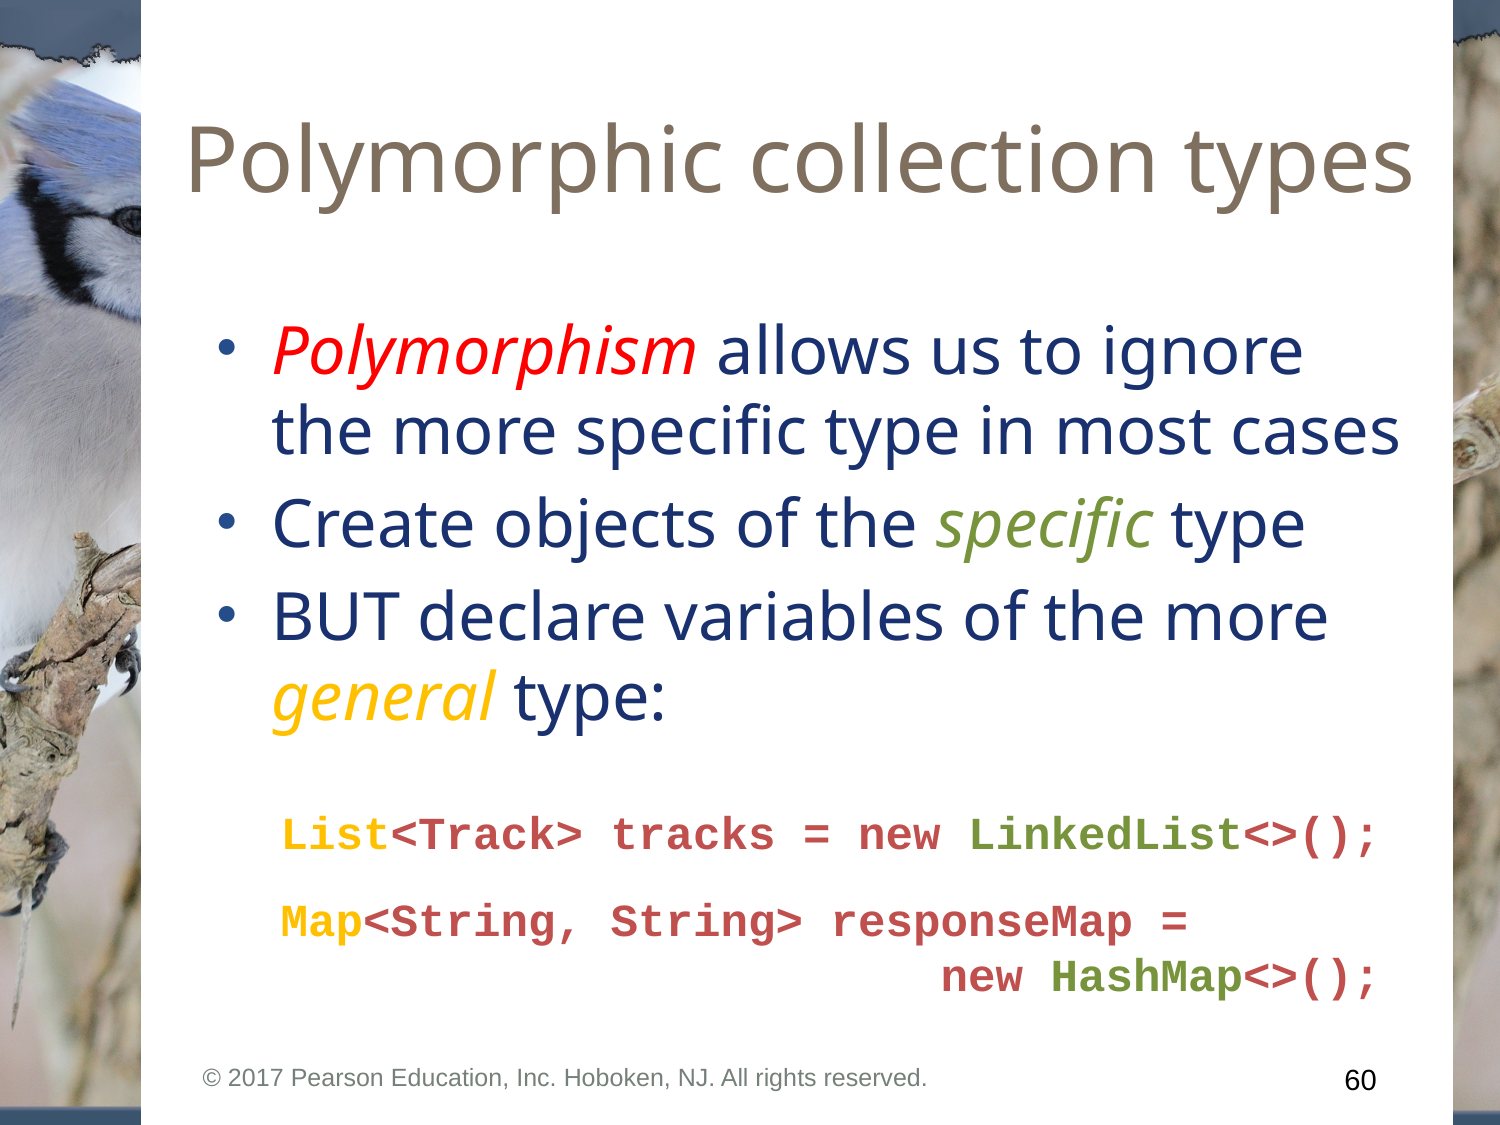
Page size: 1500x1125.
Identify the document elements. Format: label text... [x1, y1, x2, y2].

list Polymorphism allows us to ignore the more specific type in most cases Create objects of the specific type BUT declare variables of the more general type: List<Track> tracks = new LinkedList<>(); Map<String, String> responseMap = new HashMap<>(); [200, 299, 1425, 1000]
title Polymorphic collection types [162, 62, 1438, 250]
picture [1453, 0, 1500, 1125]
picture [0, 0, 141, 1125]
footer © 2017 Pearson Education, Inc. Hoboken, NJ. All rights reserved. [187, 1054, 1325, 1105]
